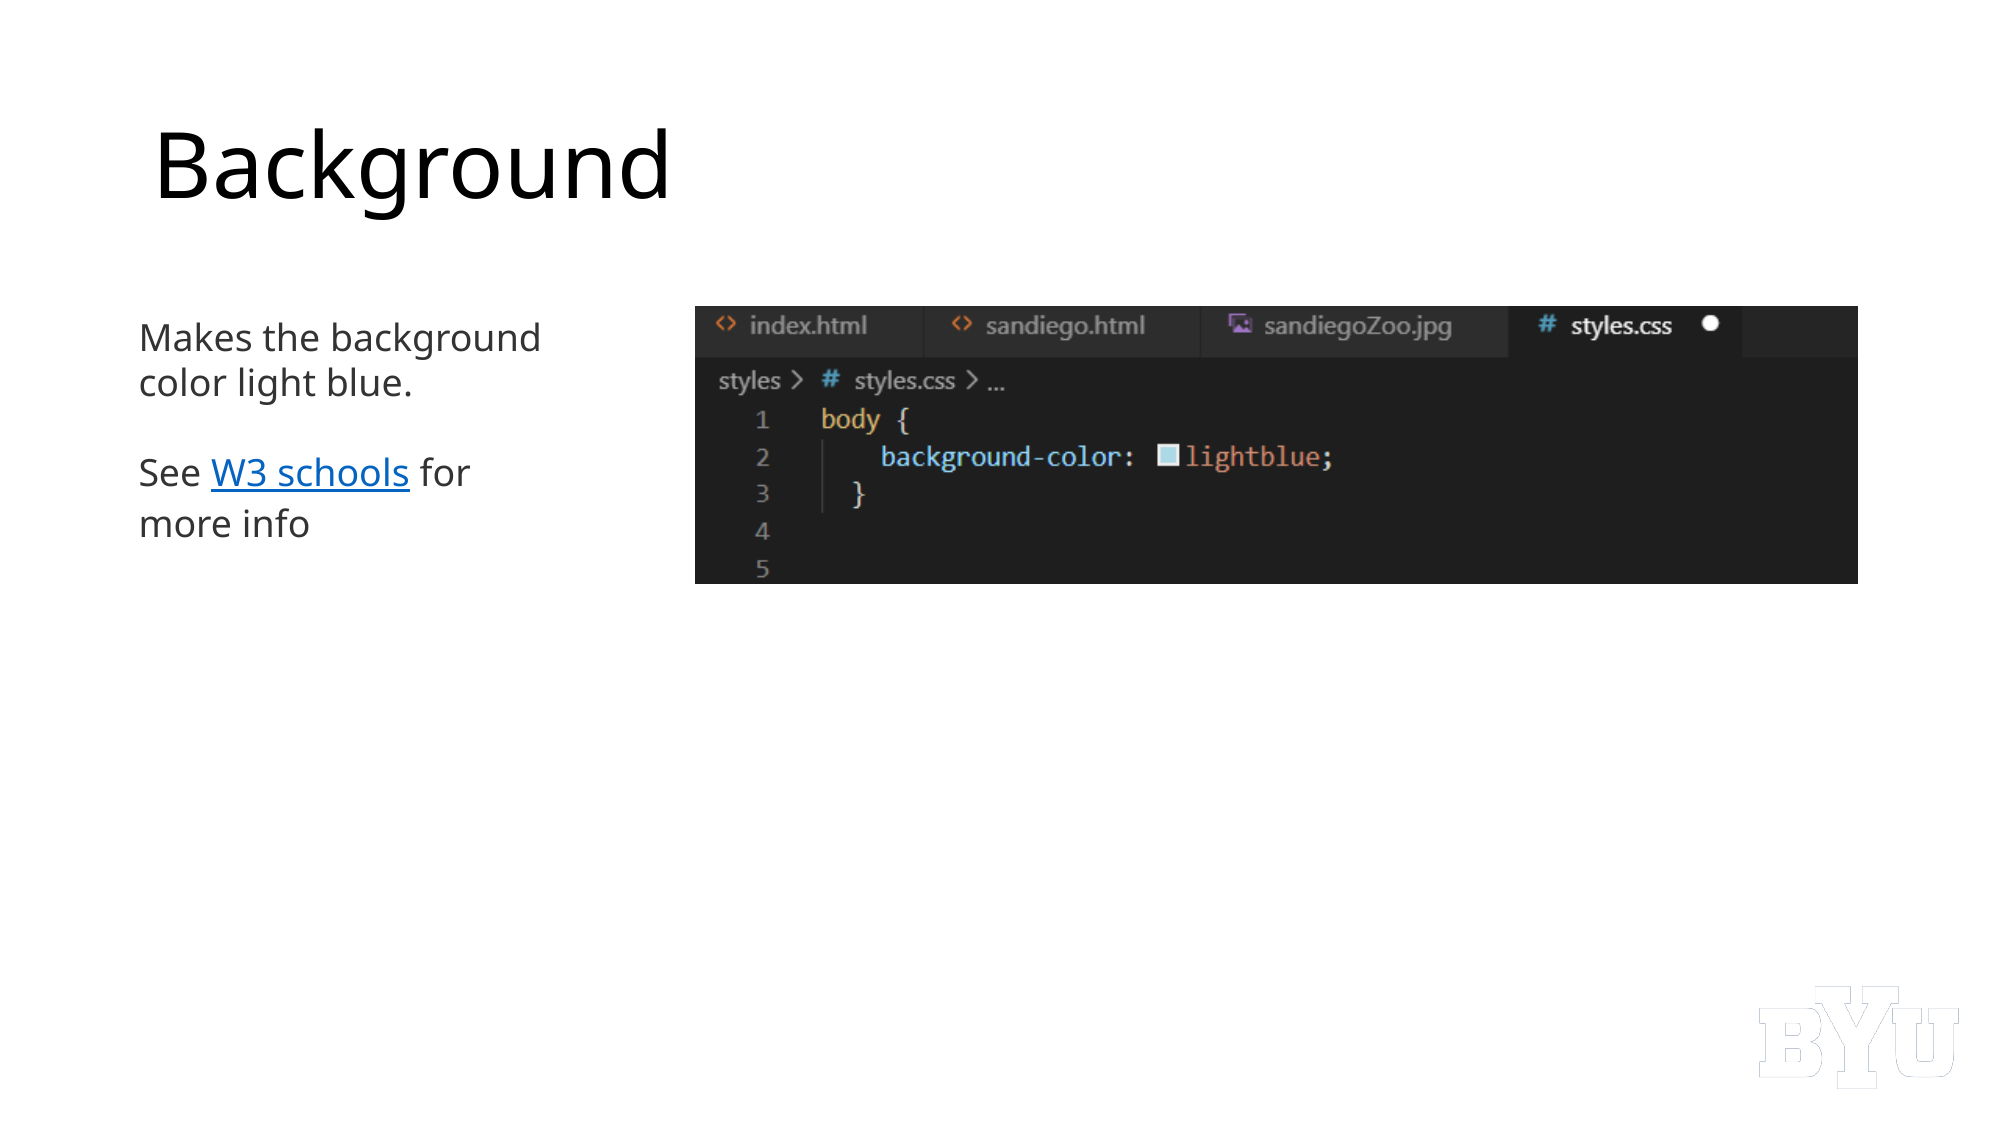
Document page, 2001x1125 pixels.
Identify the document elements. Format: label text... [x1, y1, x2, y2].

text_box Makes the background color light blue. See W3 schools for more info [123, 306, 584, 598]
title Background [137, 59, 1863, 278]
picture [1759, 986, 1959, 1089]
picture [694, 306, 1858, 584]
